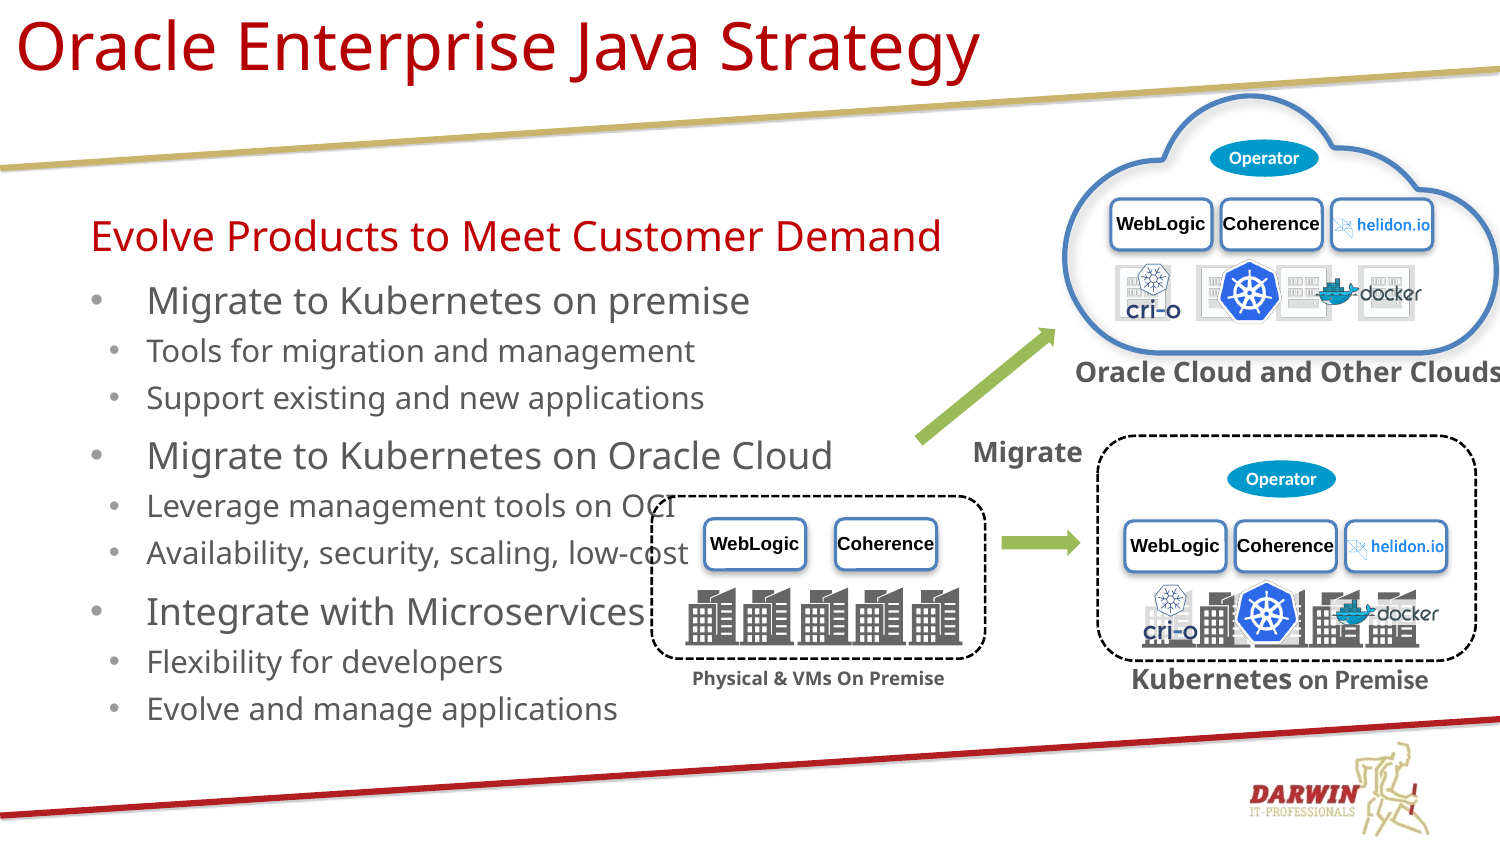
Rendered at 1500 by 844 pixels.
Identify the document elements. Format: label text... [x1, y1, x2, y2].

list Evolve Products to Meet Customer Demand Migrate to Kubernetes on premise Tools for migration and management Support existing and new applications Migrate to Kubernetes on Oracle Cloud Leverage management tools on OCI Availability, security, scaling, low-cost Integrate with Microservices Flexibility for developers Evolve and manage applications [75, 202, 1425, 738]
picture [1336, 529, 1457, 567]
picture [1321, 207, 1443, 245]
text_box [1064, 95, 1497, 354]
text_box Physical & VMs On Premise [677, 659, 960, 697]
text_box [911, 324, 1058, 449]
text_box [1110, 198, 1434, 252]
picture [1247, 735, 1432, 843]
text_box Operator [1225, 458, 1339, 500]
text_box [1095, 433, 1478, 663]
text_box Oracle Cloud and Other Clouds [1072, 358, 1500, 395]
text_box [999, 524, 1084, 562]
text_box [1085, 318, 1425, 358]
text_box Kubernetes on Premise [1126, 664, 1434, 703]
text_box [1125, 260, 1422, 324]
title Oracle Enterprise Java Strategy [0, 0, 1351, 89]
text_box [1114, 264, 1120, 322]
text_box [685, 587, 963, 646]
text_box [1124, 520, 1448, 574]
text_box [704, 518, 937, 572]
text_box Migrate [939, 438, 1116, 495]
text_box [649, 494, 988, 661]
text_box [1142, 581, 1440, 645]
